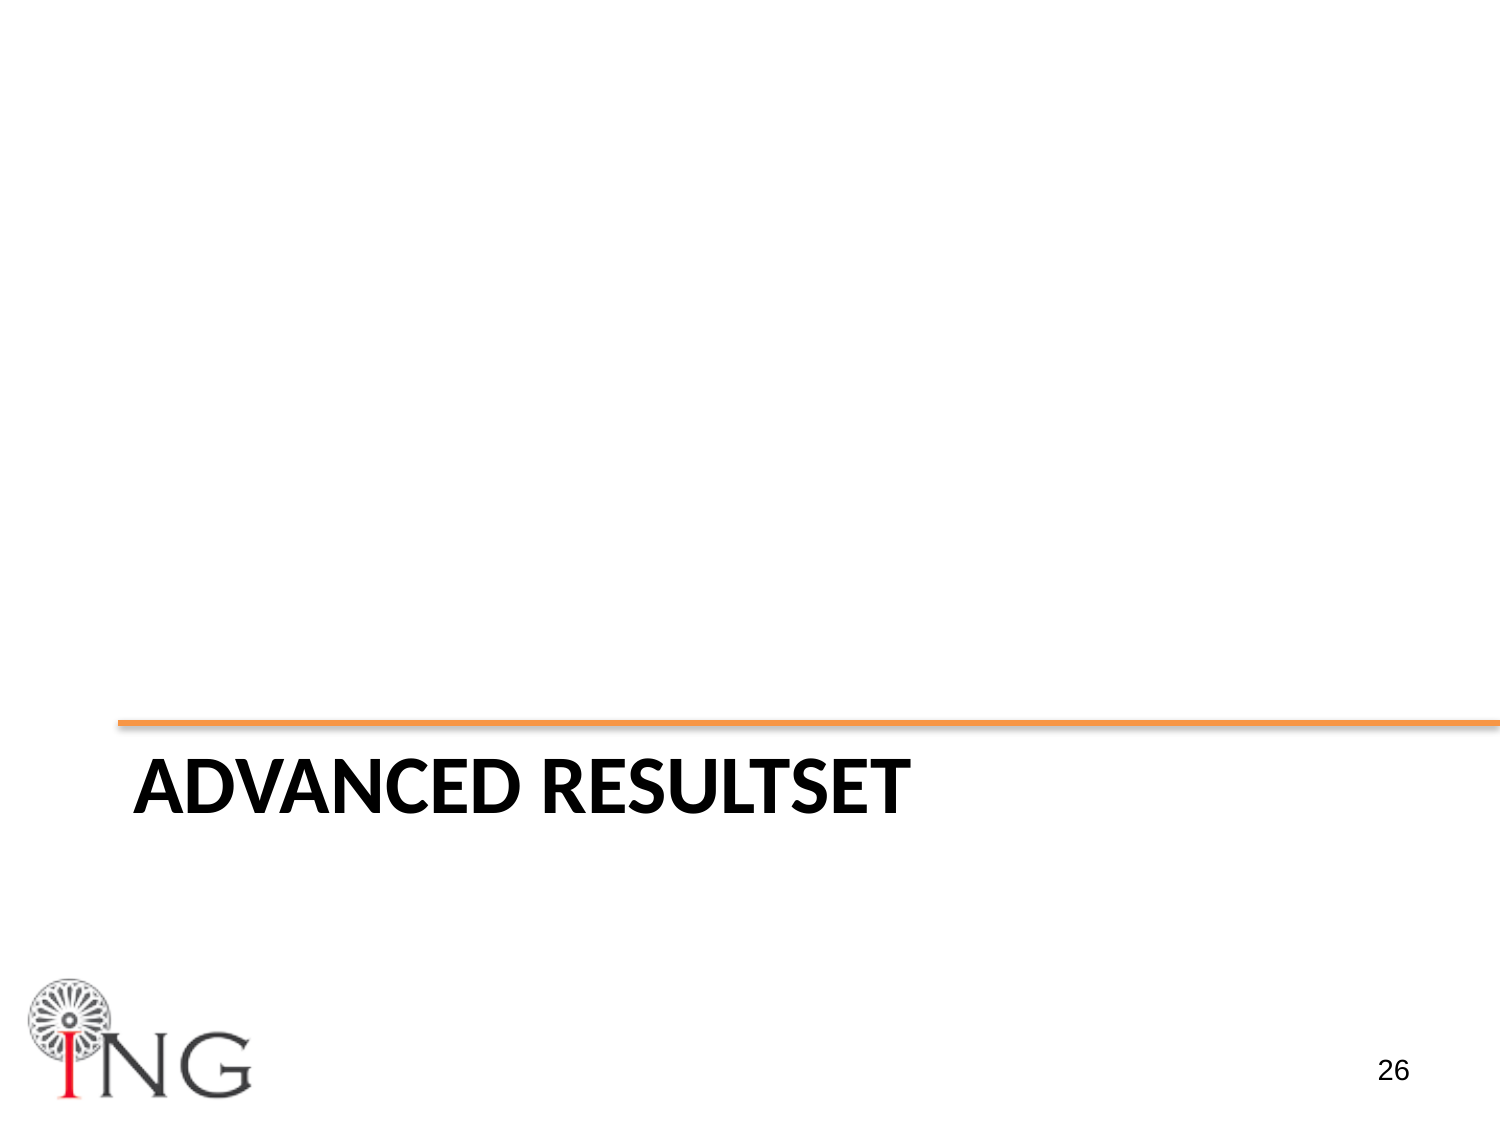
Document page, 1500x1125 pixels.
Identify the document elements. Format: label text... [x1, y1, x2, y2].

picture [3, 956, 281, 1125]
title Advanced ResultSet [118, 722, 1394, 947]
slide_number 26 [629, 1043, 1425, 1104]
